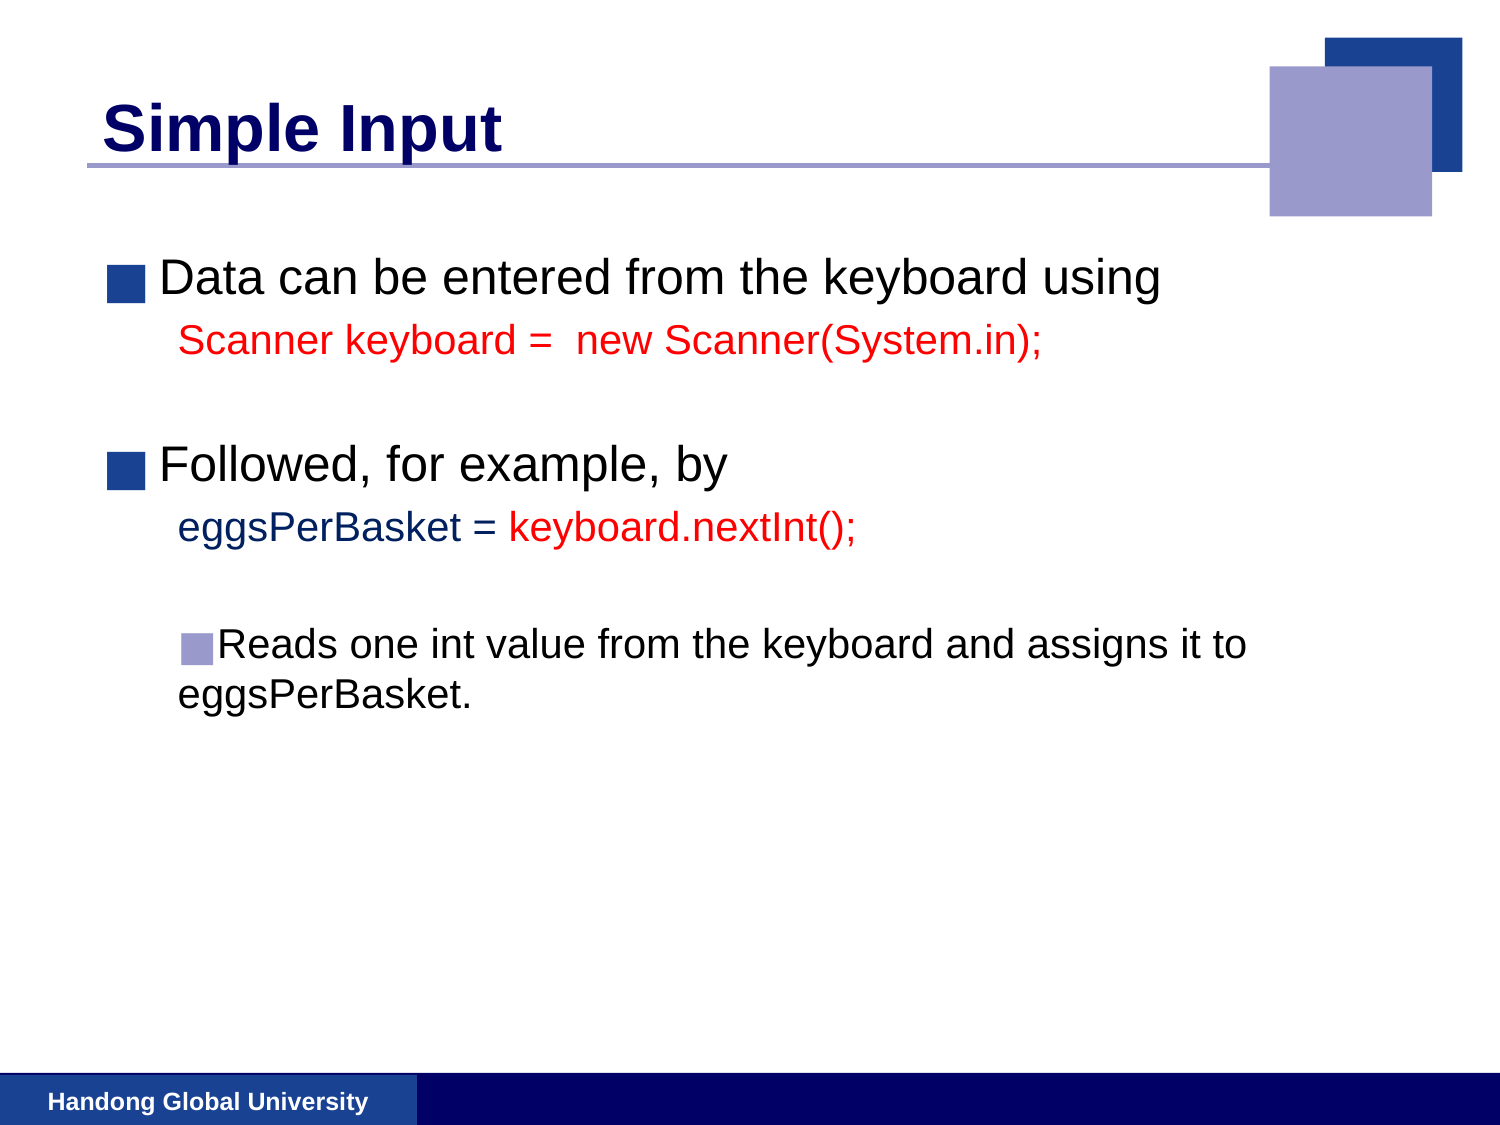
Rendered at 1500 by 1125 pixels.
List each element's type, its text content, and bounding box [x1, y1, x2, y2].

title Simple Input [87, 46, 1238, 172]
list Data can be entered from the keyboard using Scanner keyboard = new Scanner(System.in); Followed, for example, by eggsPerBasket = keyboard.nextInt(); Reads one int value from the keyboard and assigns it to eggsPerBasket. [87, 237, 1425, 1013]
